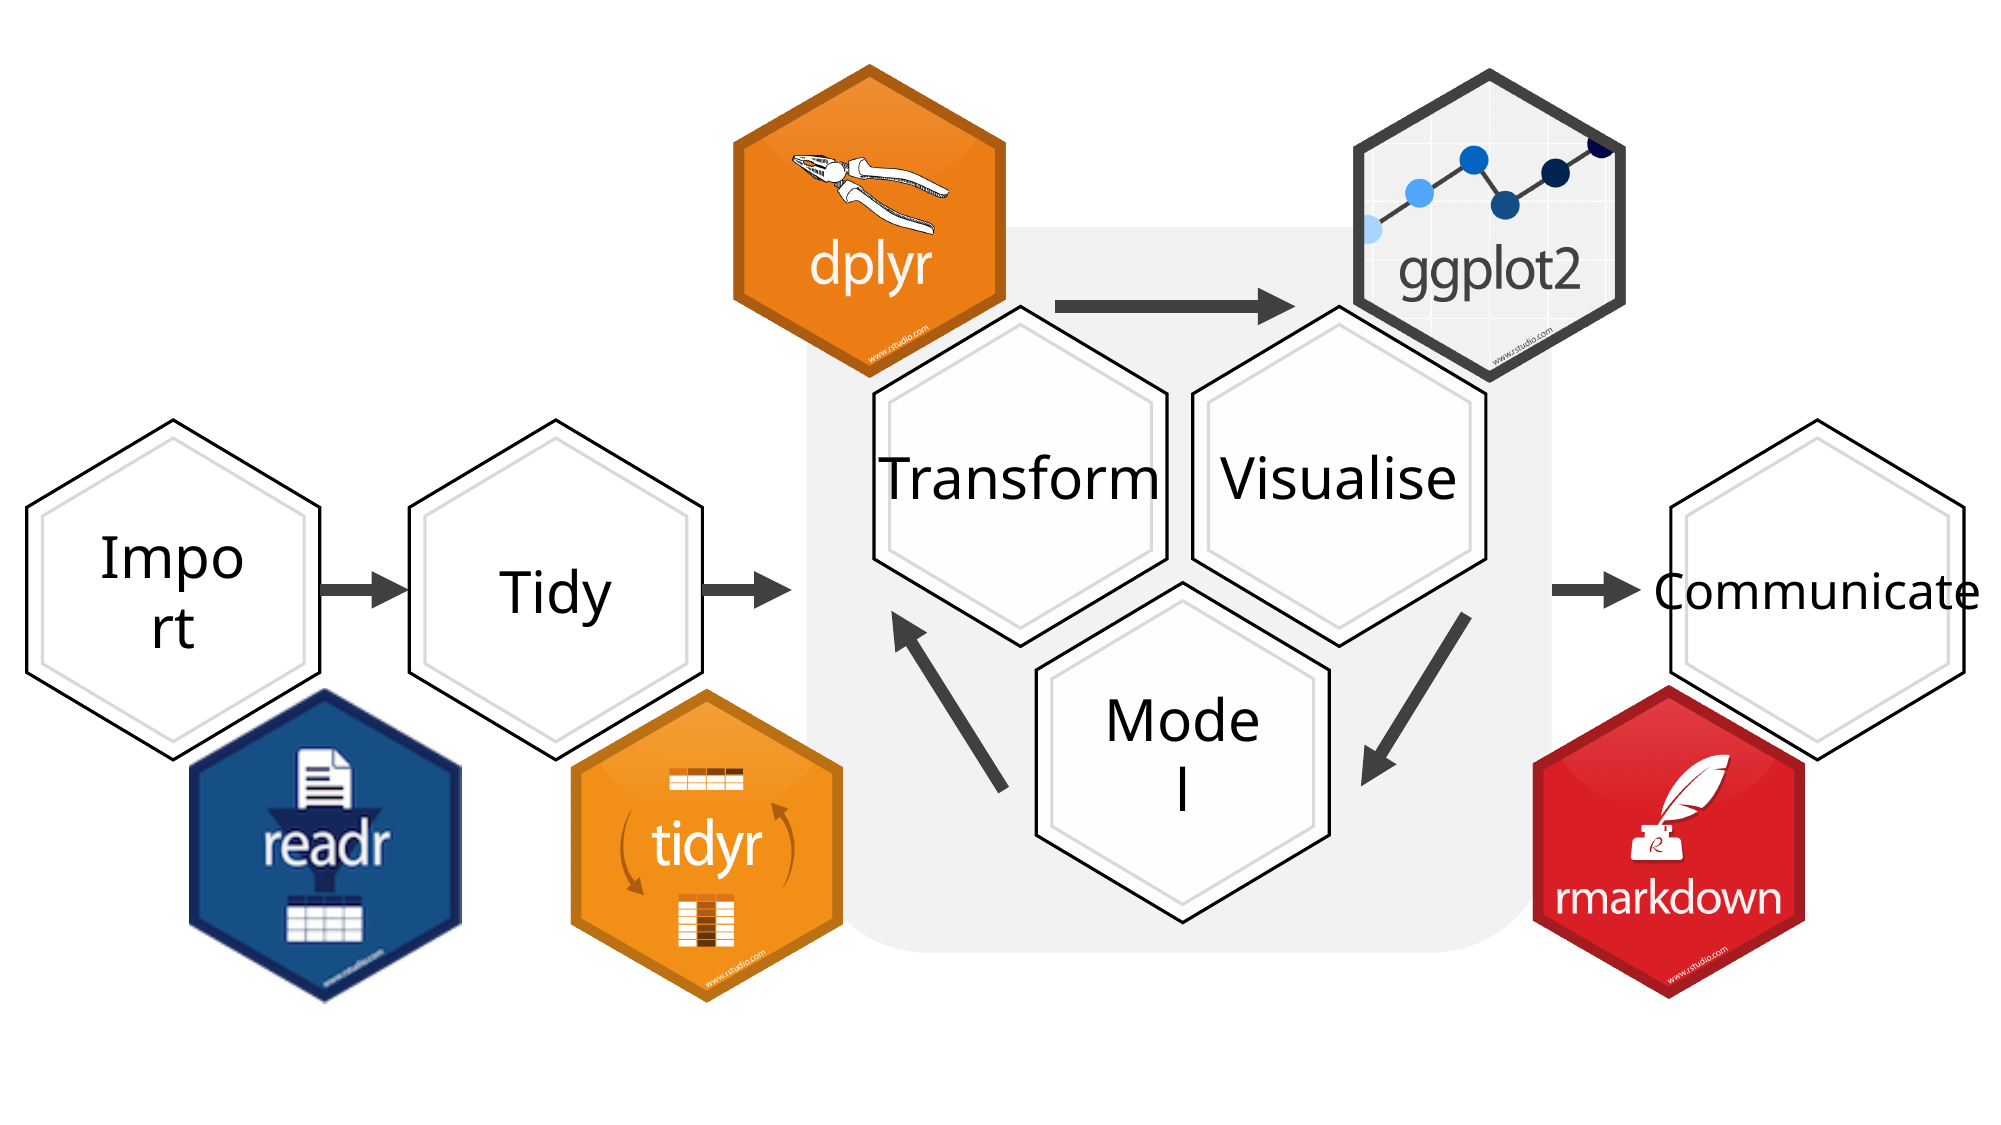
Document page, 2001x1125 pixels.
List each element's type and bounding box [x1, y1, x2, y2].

picture [1532, 684, 1805, 1000]
text_box [1670, 419, 1964, 760]
text_box [873, 306, 1168, 647]
text_box [409, 419, 703, 760]
text_box [1192, 306, 1486, 647]
picture [189, 688, 462, 1004]
picture [1353, 67, 1626, 384]
text_box [1006, 226, 1353, 306]
text_box [1360, 614, 1467, 787]
text_box [1168, 313, 1192, 582]
text_box [26, 419, 320, 760]
picture [733, 63, 1006, 379]
text_box [891, 610, 1004, 791]
picture [570, 688, 843, 1004]
text_box [1036, 582, 1330, 923]
text_box [805, 379, 1553, 954]
